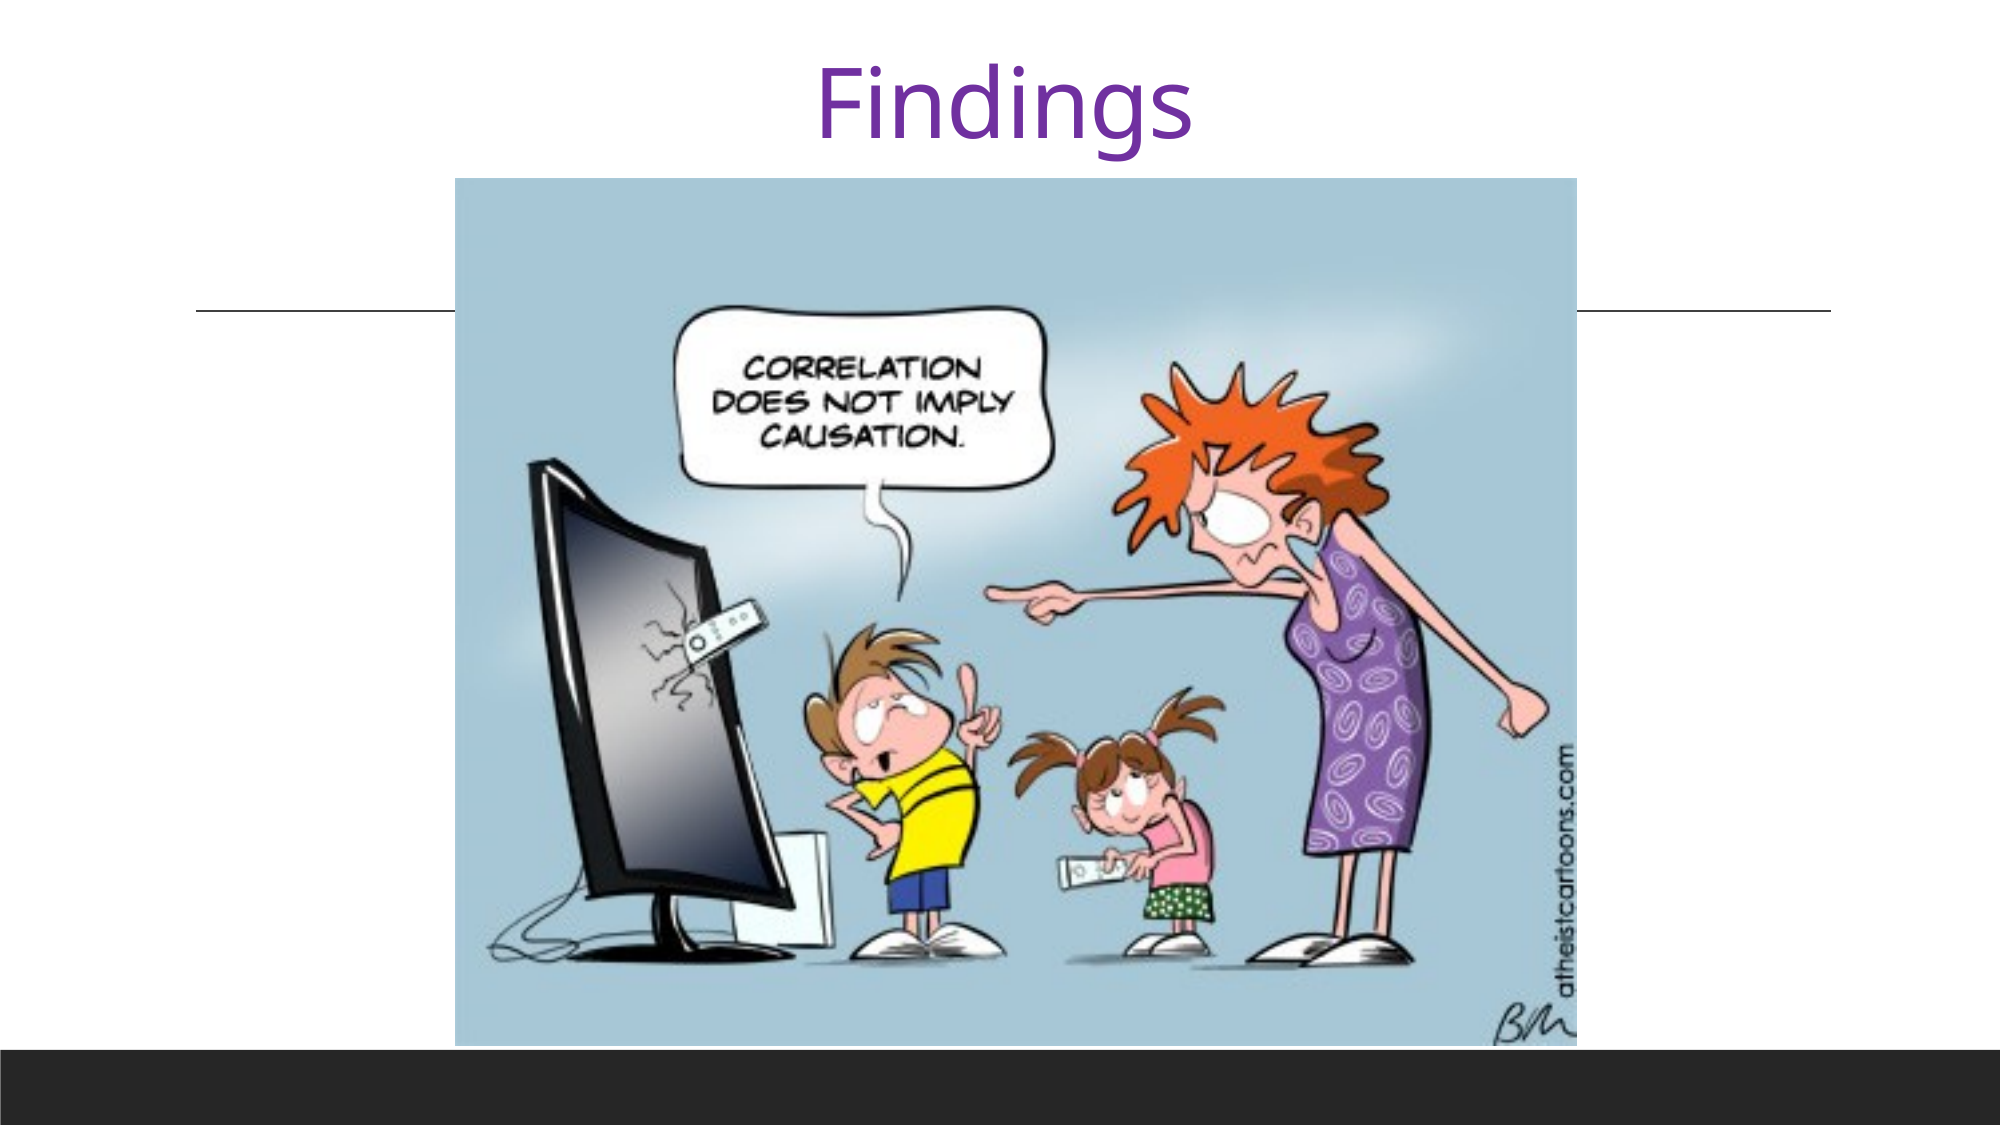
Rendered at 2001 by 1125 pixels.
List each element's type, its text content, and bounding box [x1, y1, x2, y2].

title Findings [180, 47, 1830, 285]
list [454, 177, 1577, 1046]
